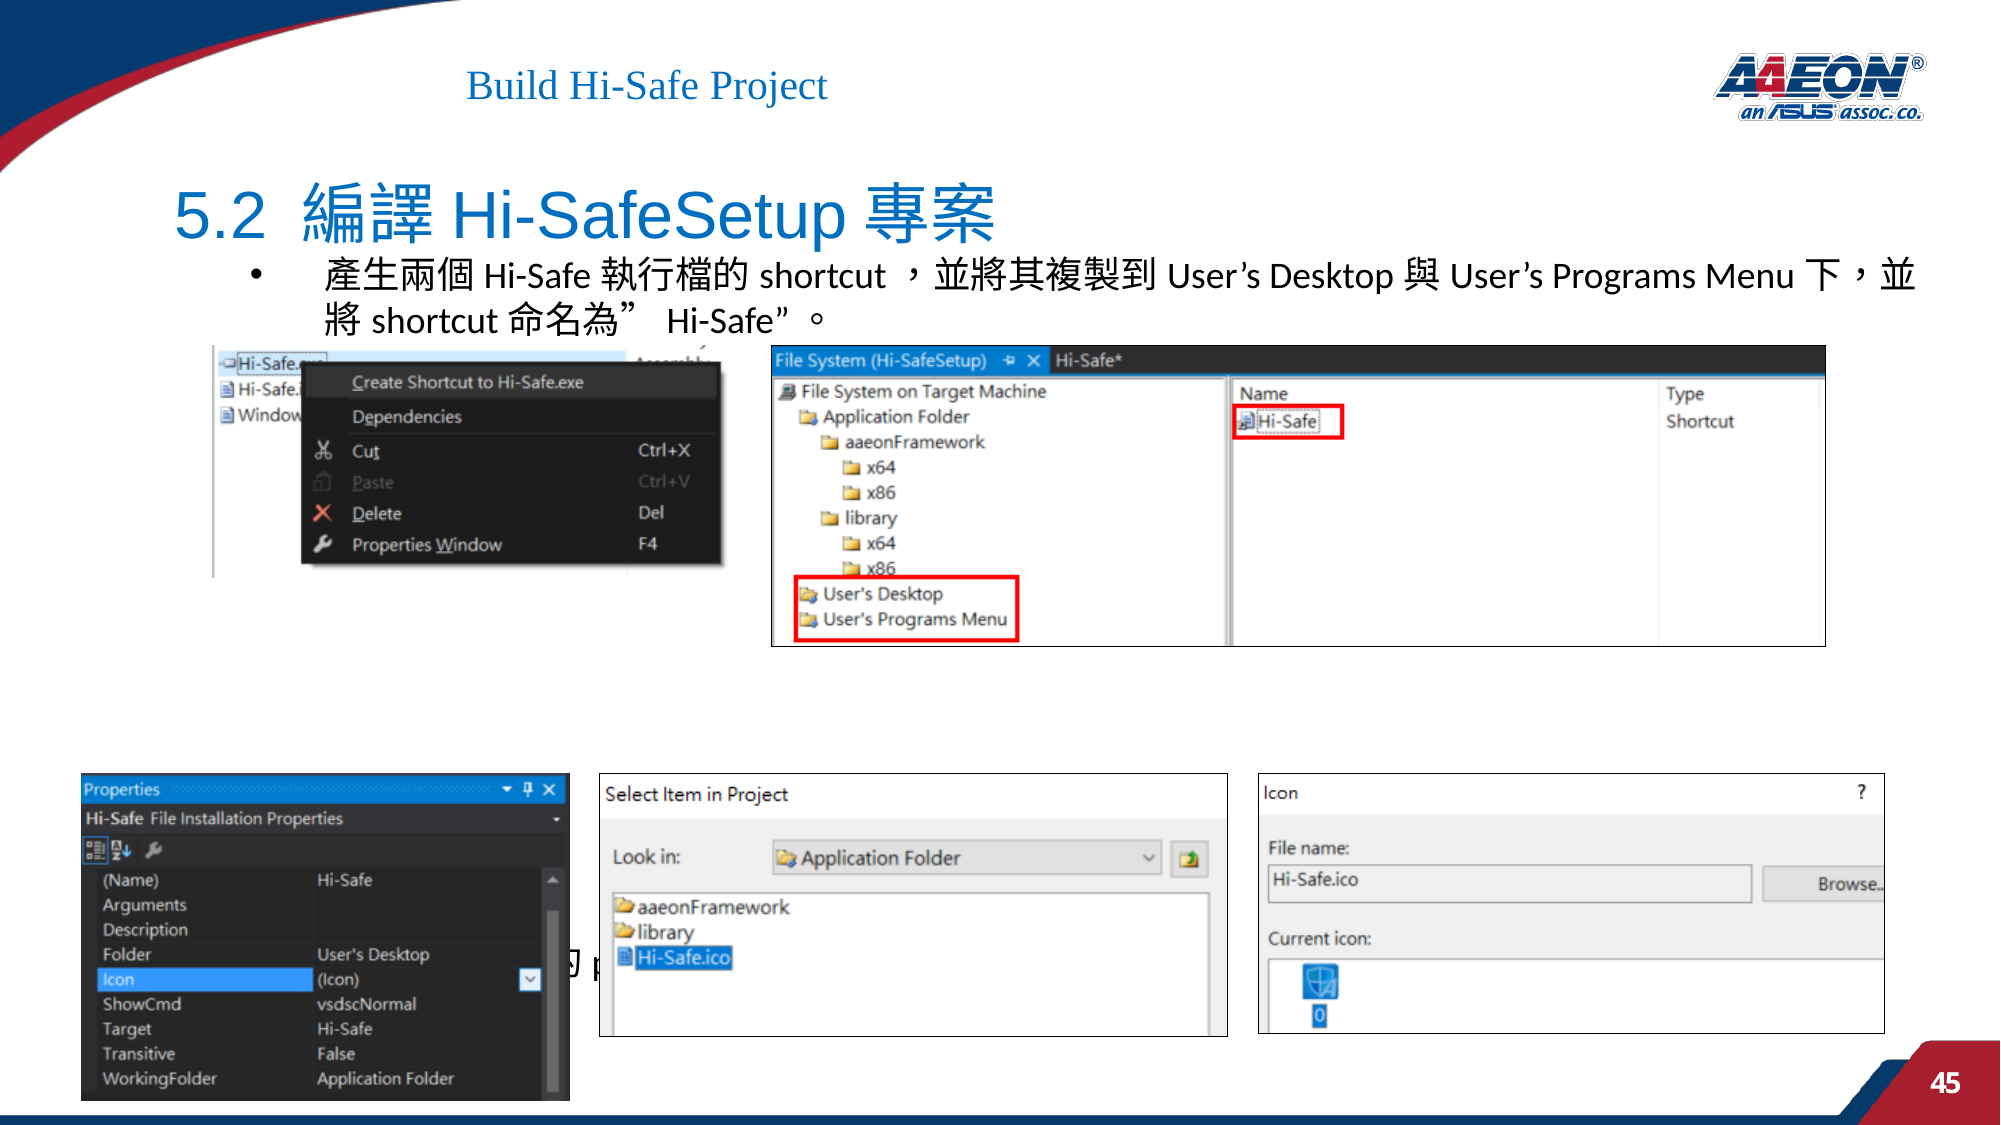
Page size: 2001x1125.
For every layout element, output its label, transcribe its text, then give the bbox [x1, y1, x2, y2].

list 5.2 編譯Hi-SafeSetup專案 產生兩個Hi-Safe執行檔的shortcut，並將其複製到User’s Desktop與User’s Programs Menu下，並將shortcut命名為”Hi-Safe”。 選擇shortcut的properties以設定icon圖示，如下圖。 [174, 171, 1934, 980]
title Build Hi-Safe Project [466, 58, 1522, 109]
picture [0, 0, 2000, 1125]
slide_number 45 [1926, 1074, 1964, 1108]
